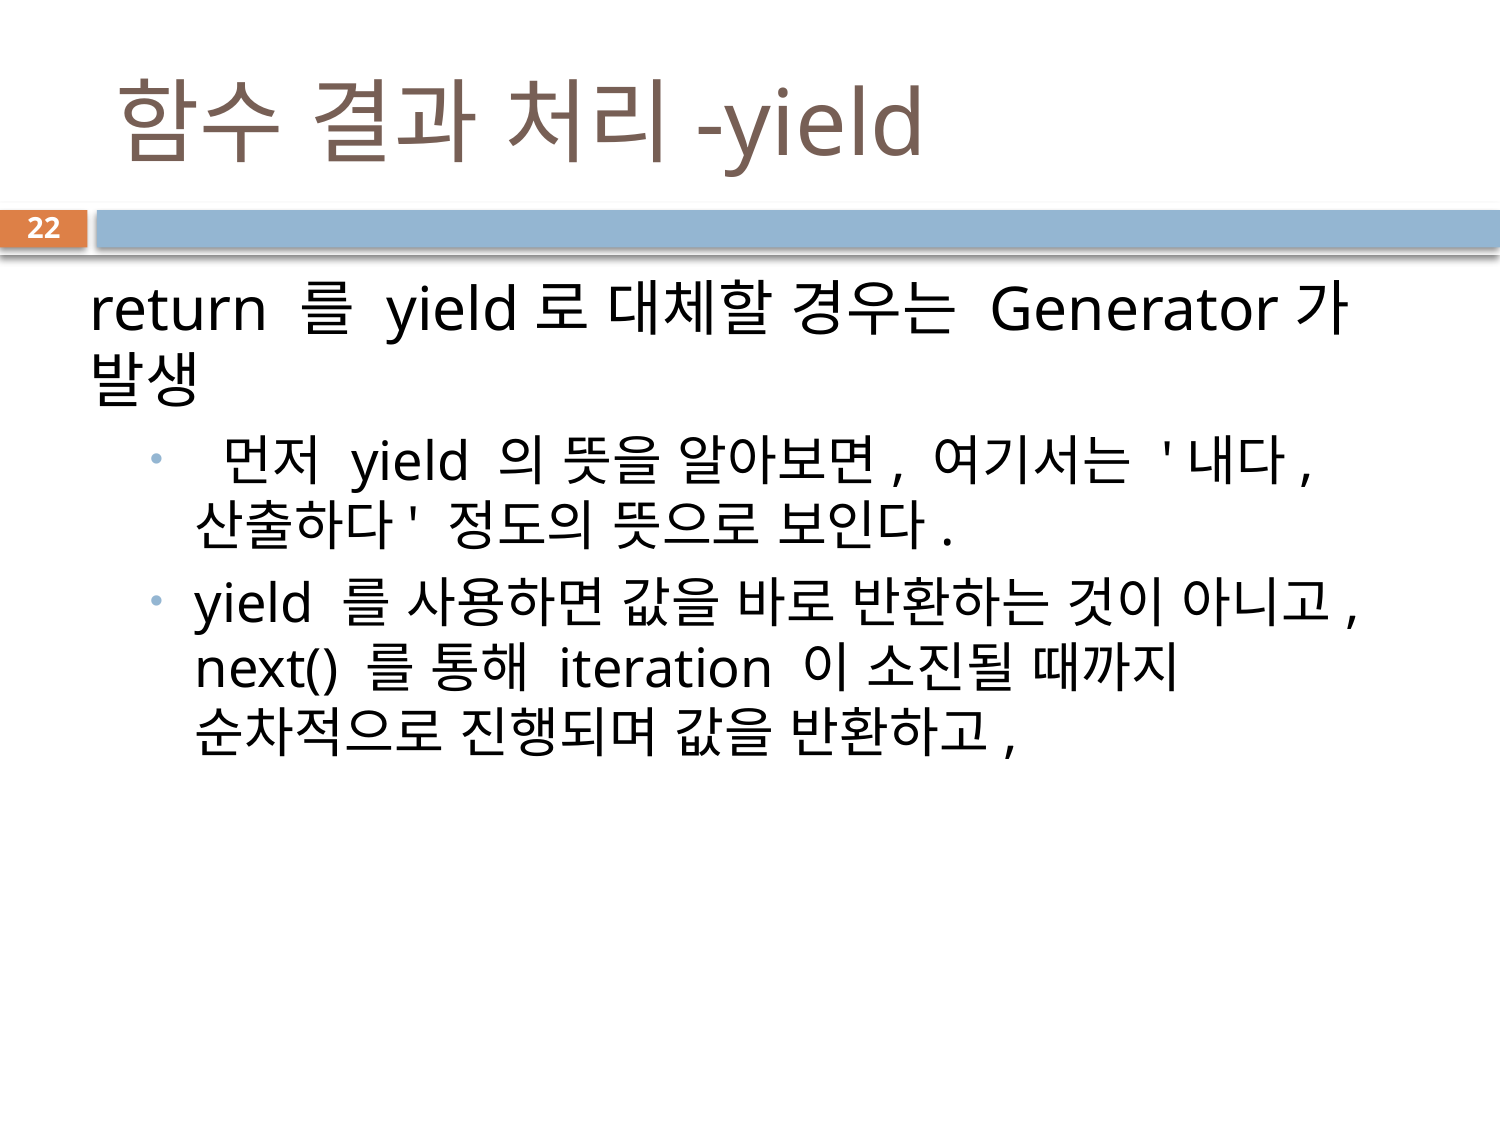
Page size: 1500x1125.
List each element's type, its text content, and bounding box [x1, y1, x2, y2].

title 함수 결과 처리-yield [100, 37, 1438, 200]
list return 를 yield로 대체할 경우는 Generator가 발생 먼저 yield 의 뜻을 알아보면, 여기서는 '내다, 산출하다' 정도의 뜻으로 보인다. yield 를 사용하면 값을 바로 반환하는 것이 아니고, next() 를 통해 iteration 이 소진될 때까지 순차적으로 진행되며 값을 반환하고, [75, 262, 1425, 799]
slide_number 22 [0, 208, 88, 249]
